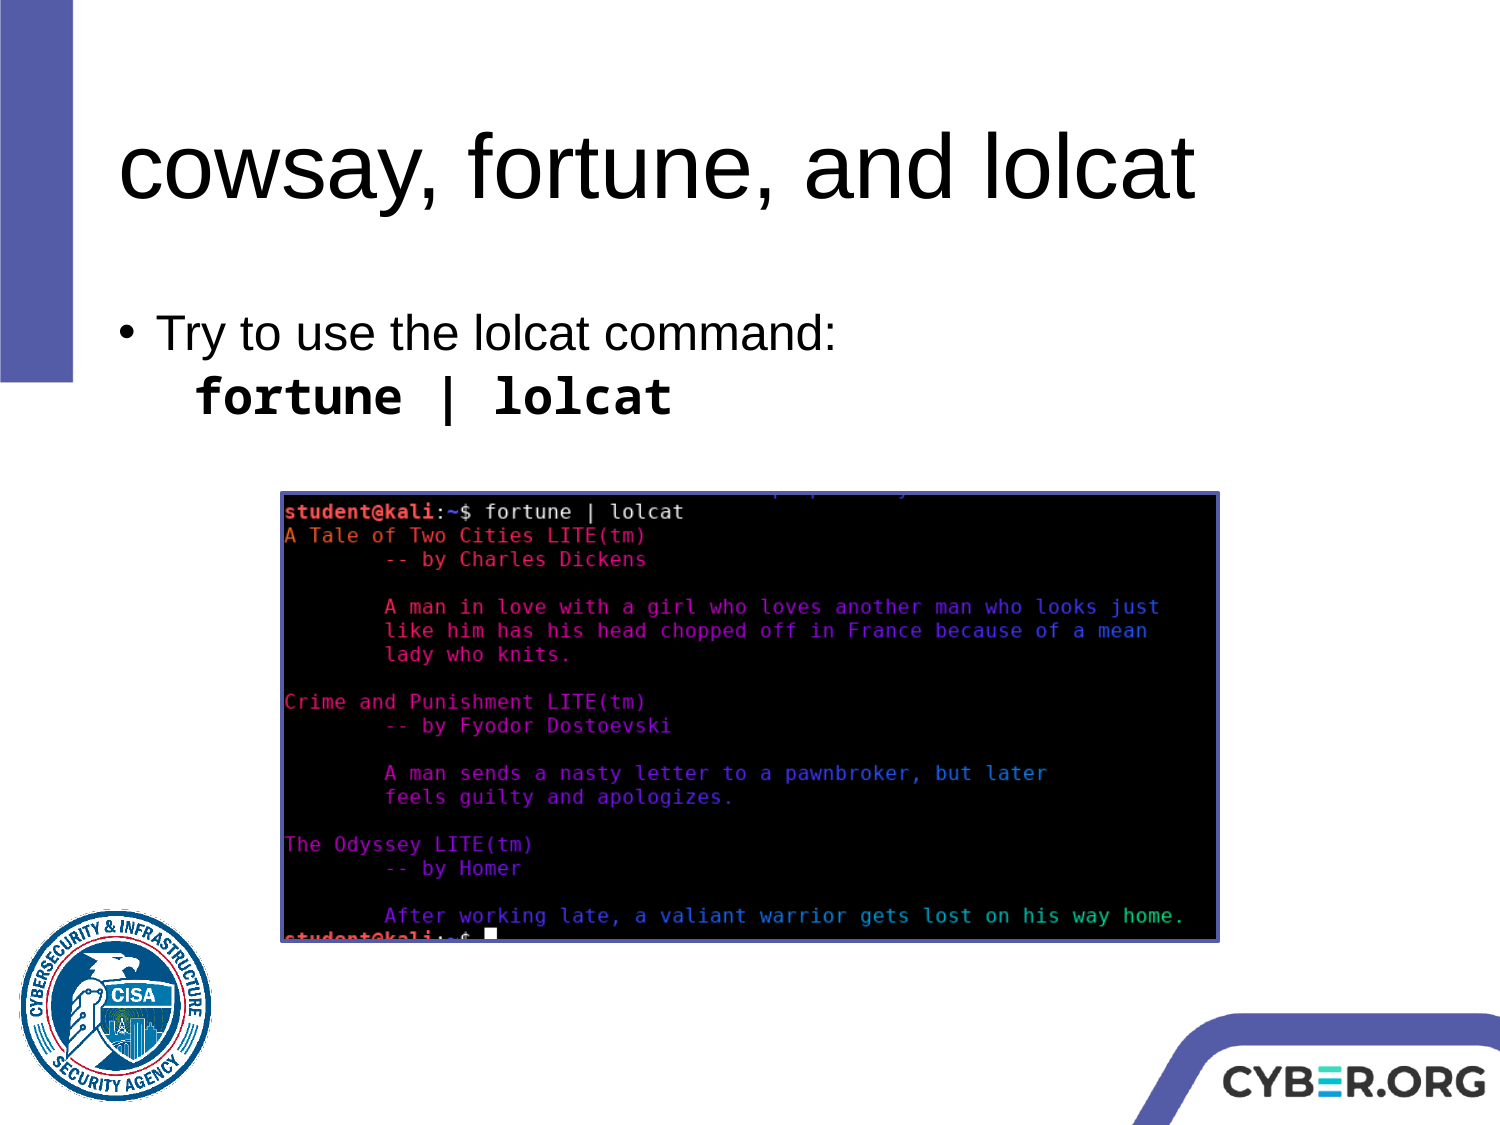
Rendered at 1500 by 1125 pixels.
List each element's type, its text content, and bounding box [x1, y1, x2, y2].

picture [0, 0, 1500, 1125]
list Try to use the lolcat command: fortune | lolcat [103, 299, 1446, 1014]
title cowsay, fortune, and lolcat [103, 59, 1397, 278]
